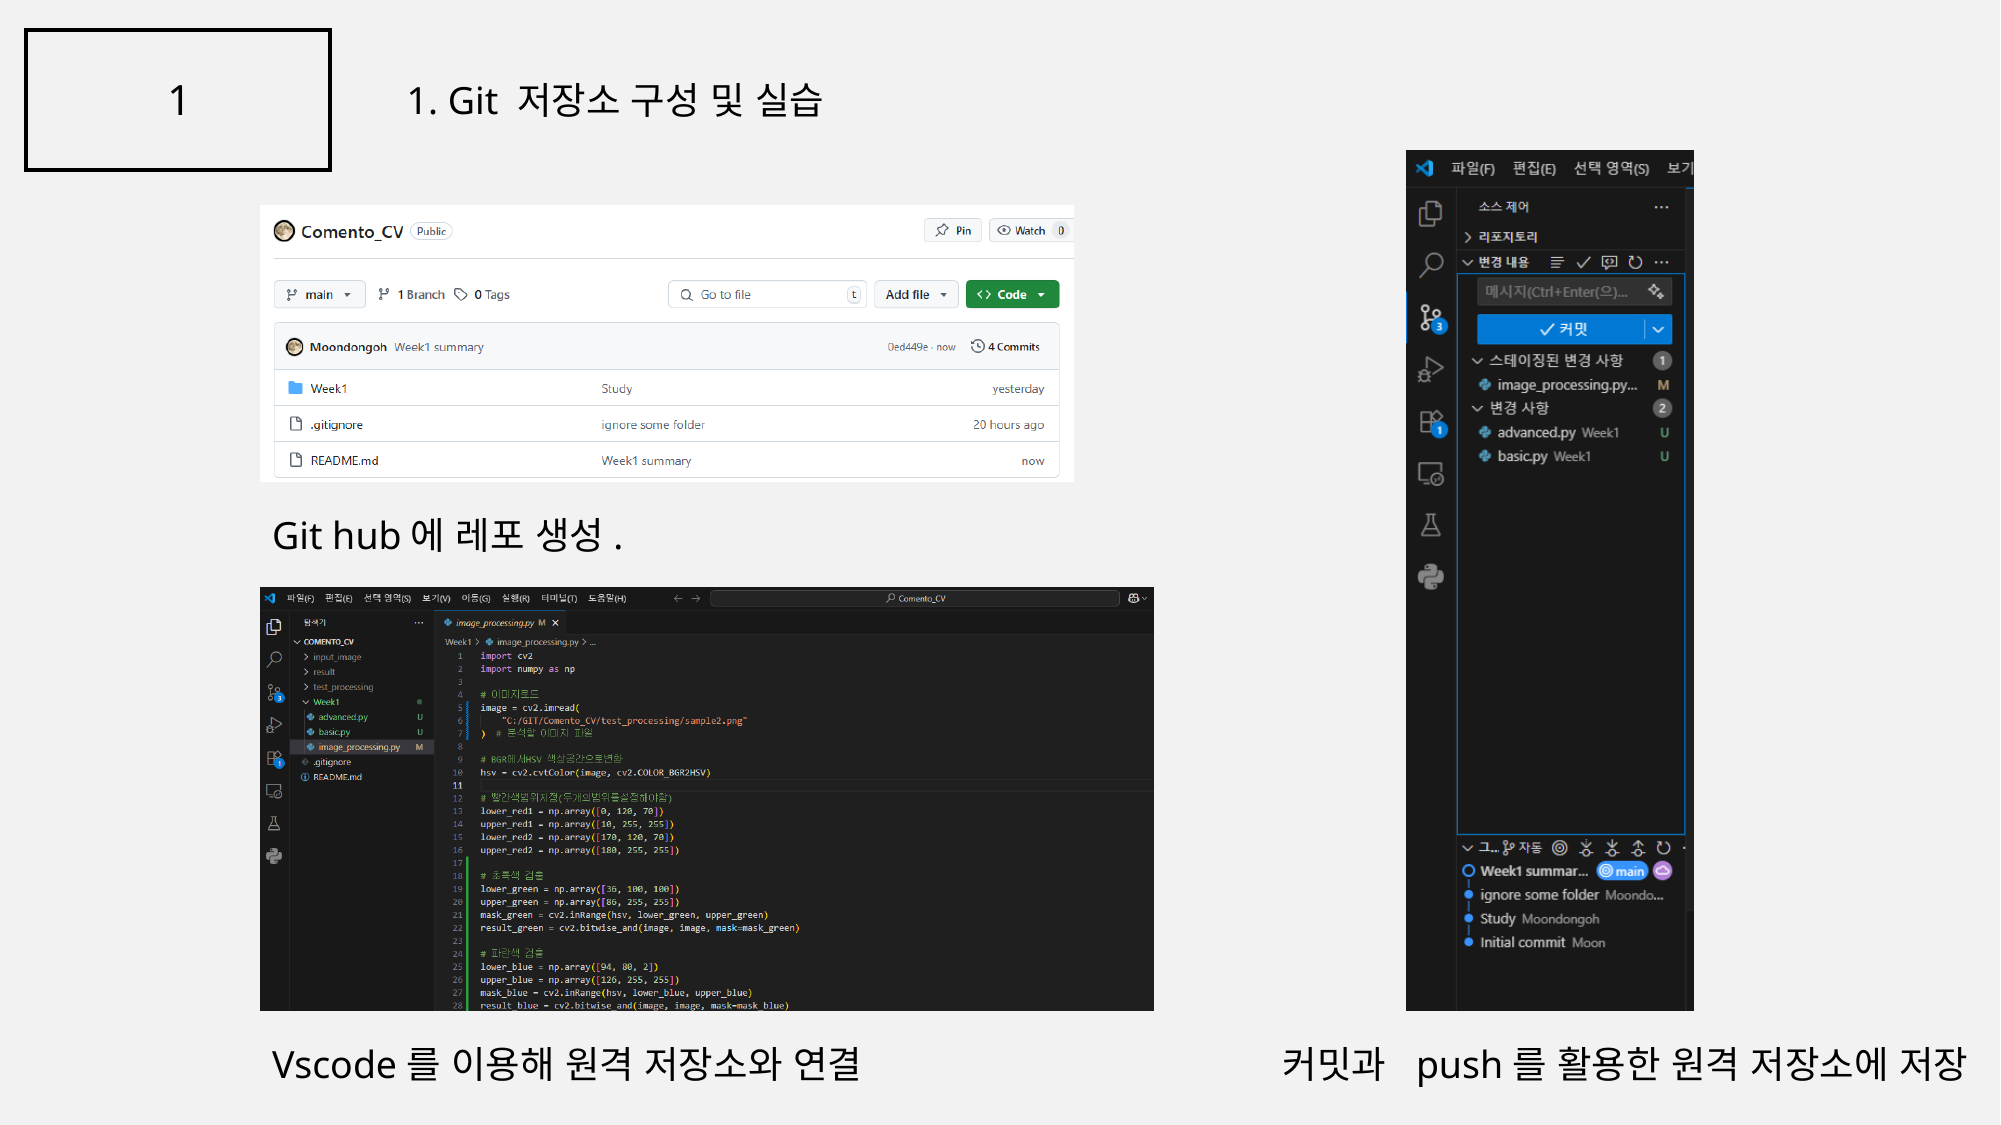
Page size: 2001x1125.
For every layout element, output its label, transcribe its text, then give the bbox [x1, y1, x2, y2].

text_box 커밋과 push를 활용한 원격 저장소에 저장 [1267, 1033, 2000, 1093]
text_box Vscode를 이용해 원격 저장소와 연결 [257, 1033, 943, 1093]
text_box Git hub에 레포 생성. [257, 504, 803, 565]
picture [259, 205, 1074, 482]
picture [260, 587, 1154, 1011]
text_box 1. Git 저장소 구성 및 실습 [391, 69, 938, 129]
picture [1406, 150, 1694, 1011]
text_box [26, 29, 330, 171]
